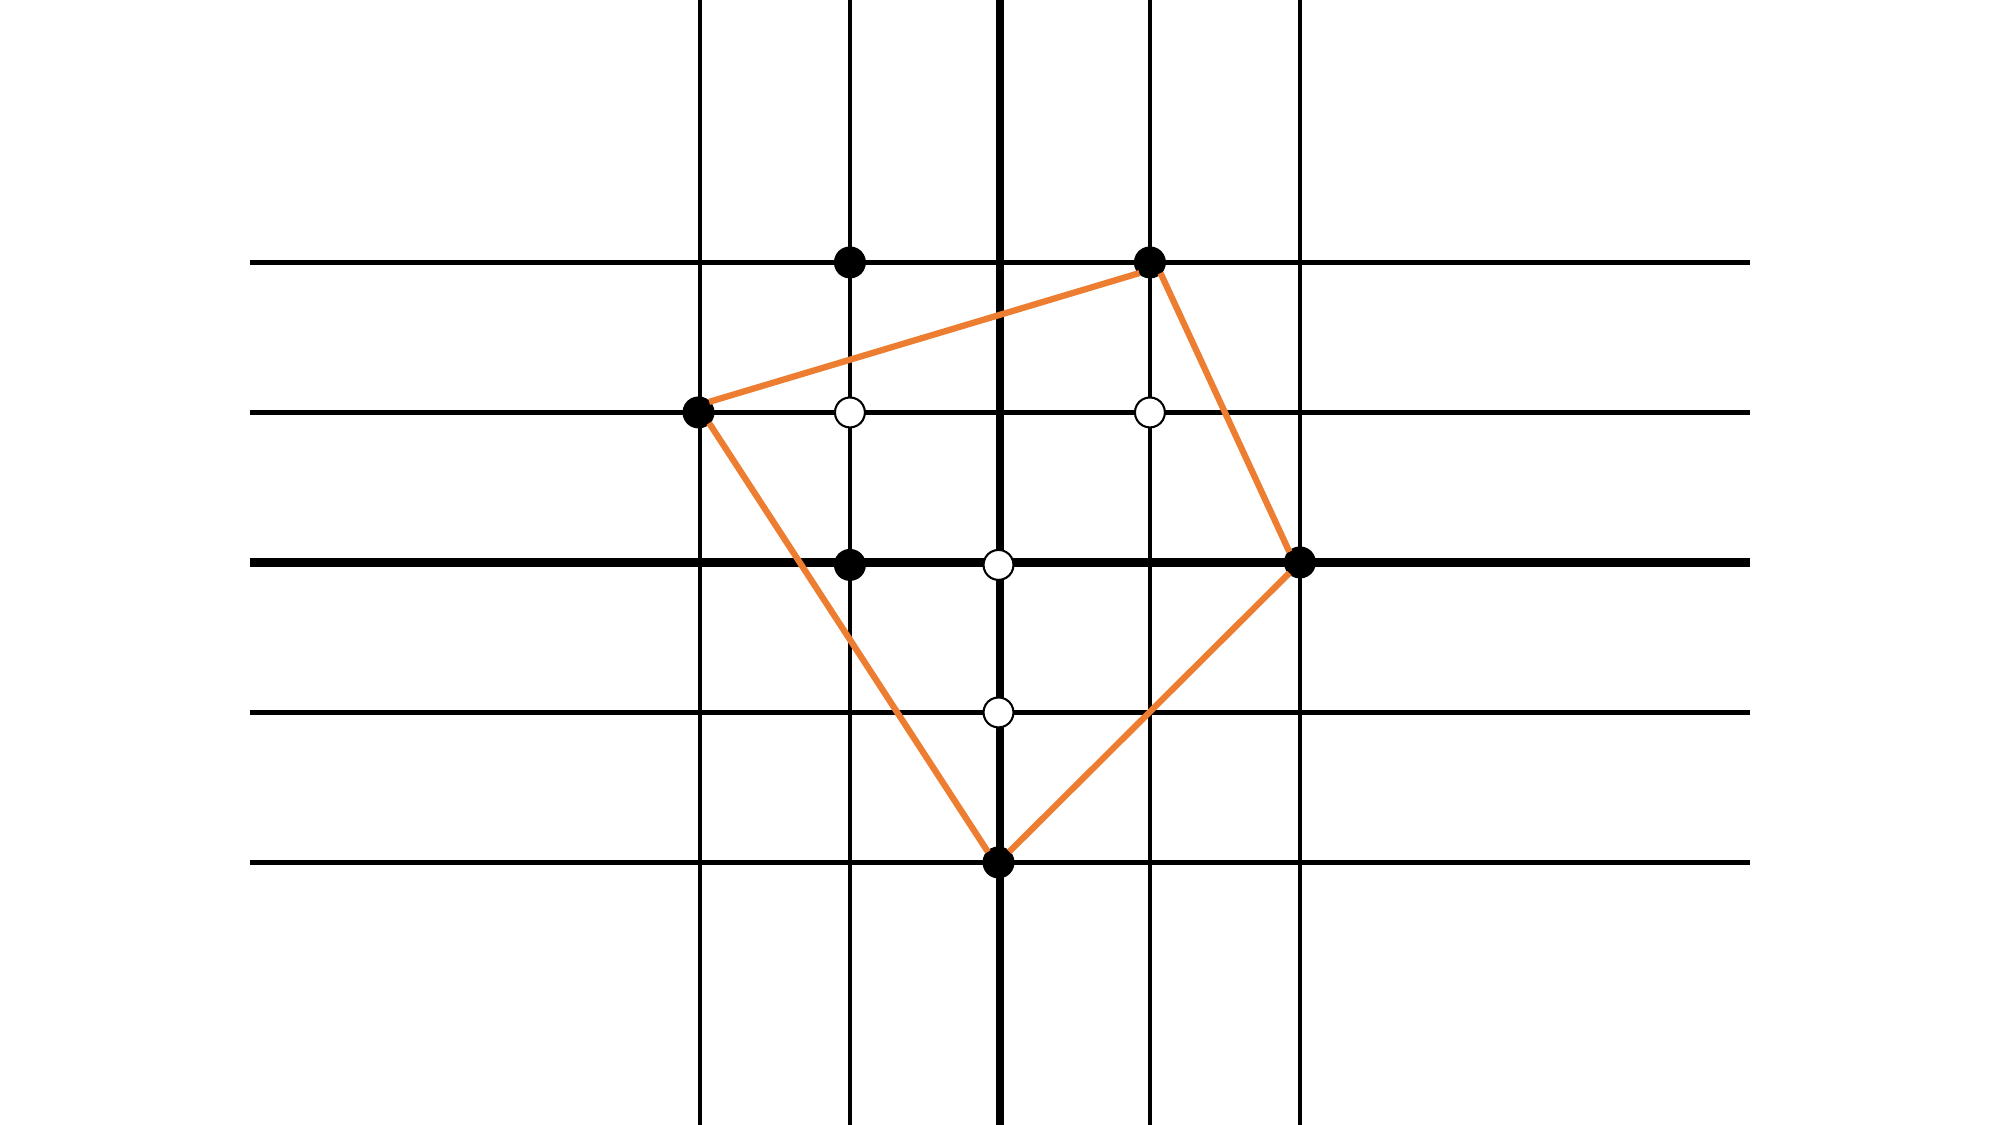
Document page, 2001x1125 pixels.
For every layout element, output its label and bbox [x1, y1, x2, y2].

text_box [833, 246, 866, 262]
text_box [833, 402, 866, 412]
text_box [682, 396, 715, 412]
text_box [1009, 573, 1290, 852]
text_box [988, 713, 1009, 729]
text_box [988, 696, 1009, 712]
text_box [833, 413, 866, 423]
text_box [1283, 563, 1316, 579]
text_box [982, 846, 1015, 862]
text_box [1133, 396, 1160, 412]
text_box [709, 423, 988, 852]
text_box [833, 263, 866, 273]
text_box [988, 548, 1015, 562]
text_box [1133, 246, 1166, 262]
text_box [1133, 413, 1160, 429]
text_box [1133, 263, 1166, 279]
text_box [1283, 546, 1316, 562]
text_box [709, 273, 1140, 402]
text_box [1160, 273, 1290, 552]
text_box [988, 563, 1015, 581]
text_box [682, 413, 715, 429]
text_box [982, 863, 1015, 879]
